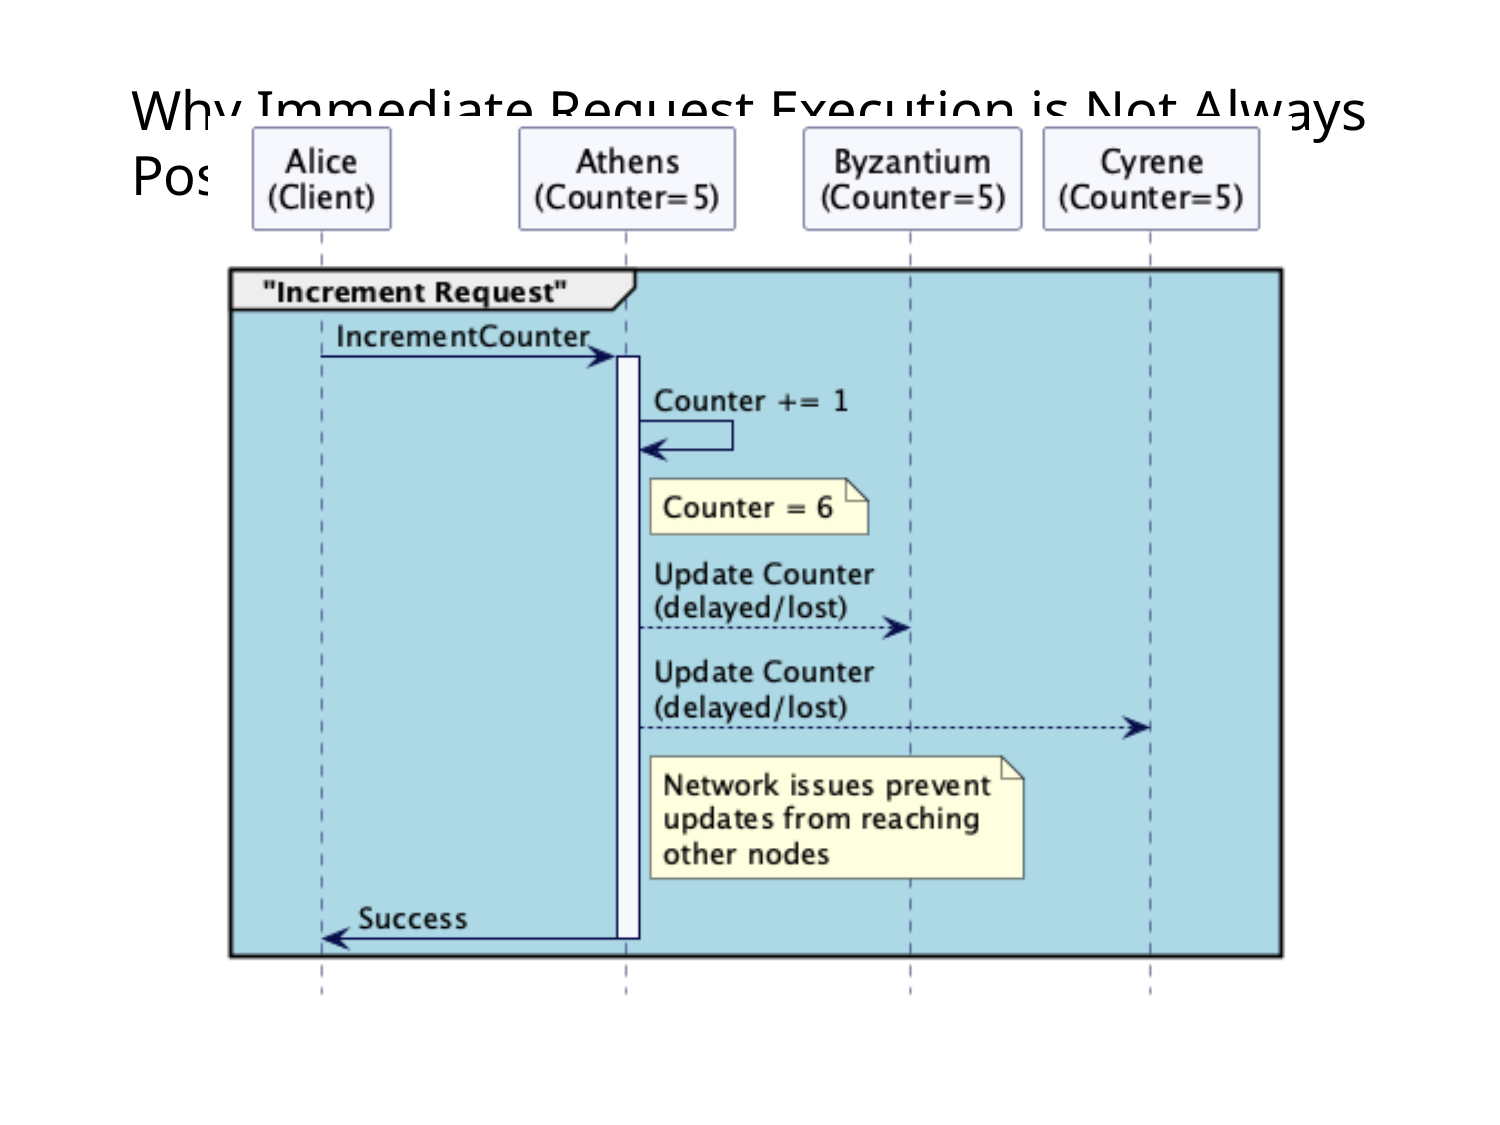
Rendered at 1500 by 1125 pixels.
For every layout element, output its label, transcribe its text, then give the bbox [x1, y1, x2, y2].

text_box Why Immediate Request Execution is Not Always Possible [104, 41, 1396, 146]
picture [208, 116, 1292, 1007]
